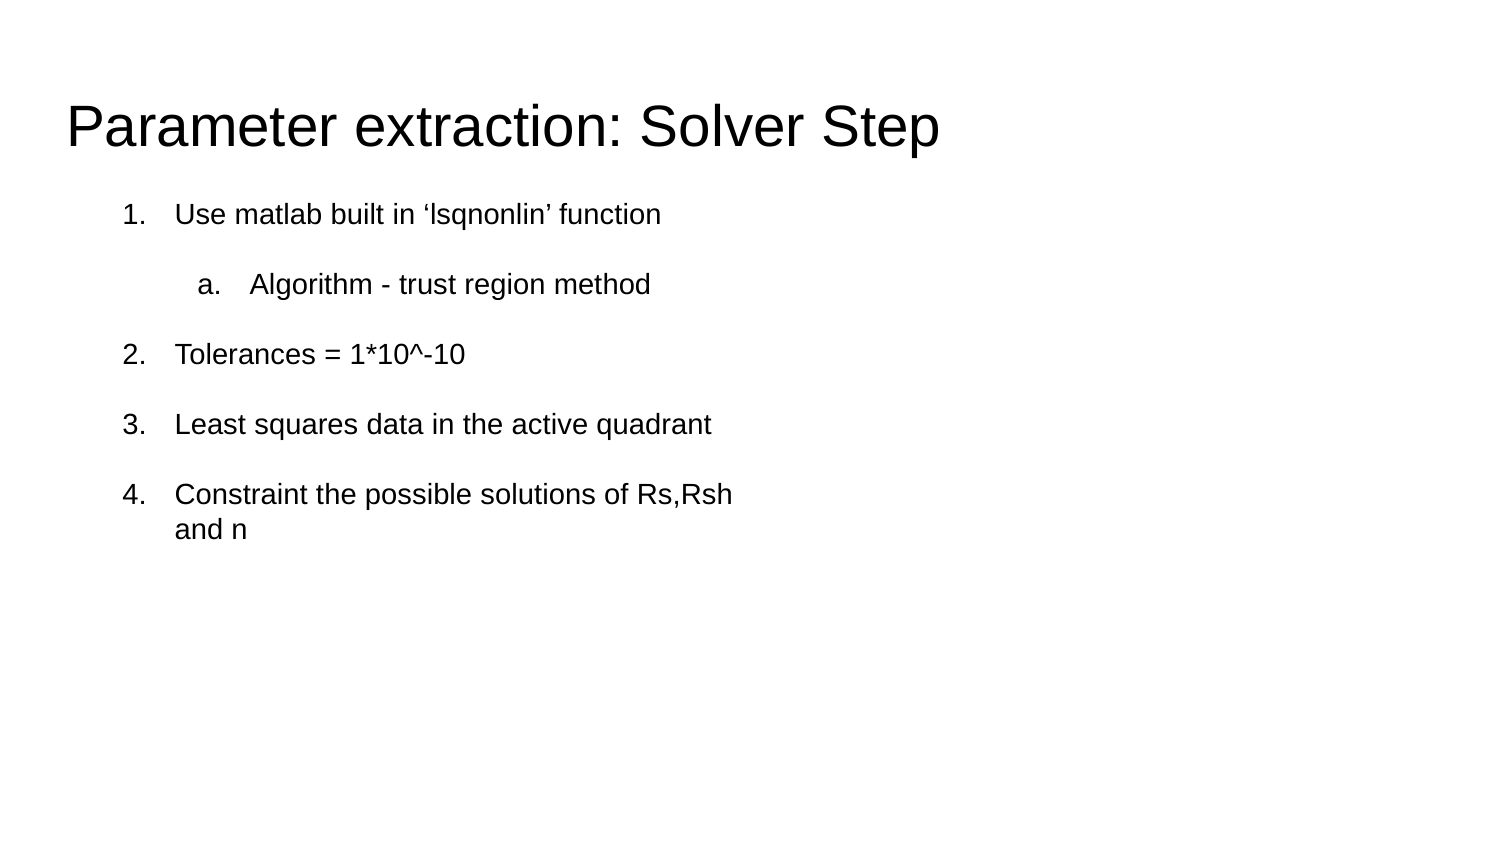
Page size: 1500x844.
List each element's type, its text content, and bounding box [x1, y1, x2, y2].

title Parameter extraction: Solver Step [51, 72, 1449, 167]
text_box Use matlab built in ‘lsqnonlin’ function Algorithm - trust region method Tolerances = 1*10^-10 Least squares data in the active quadrant Constraint the possible solutions of Rs,Rsh and n [84, 180, 750, 703]
